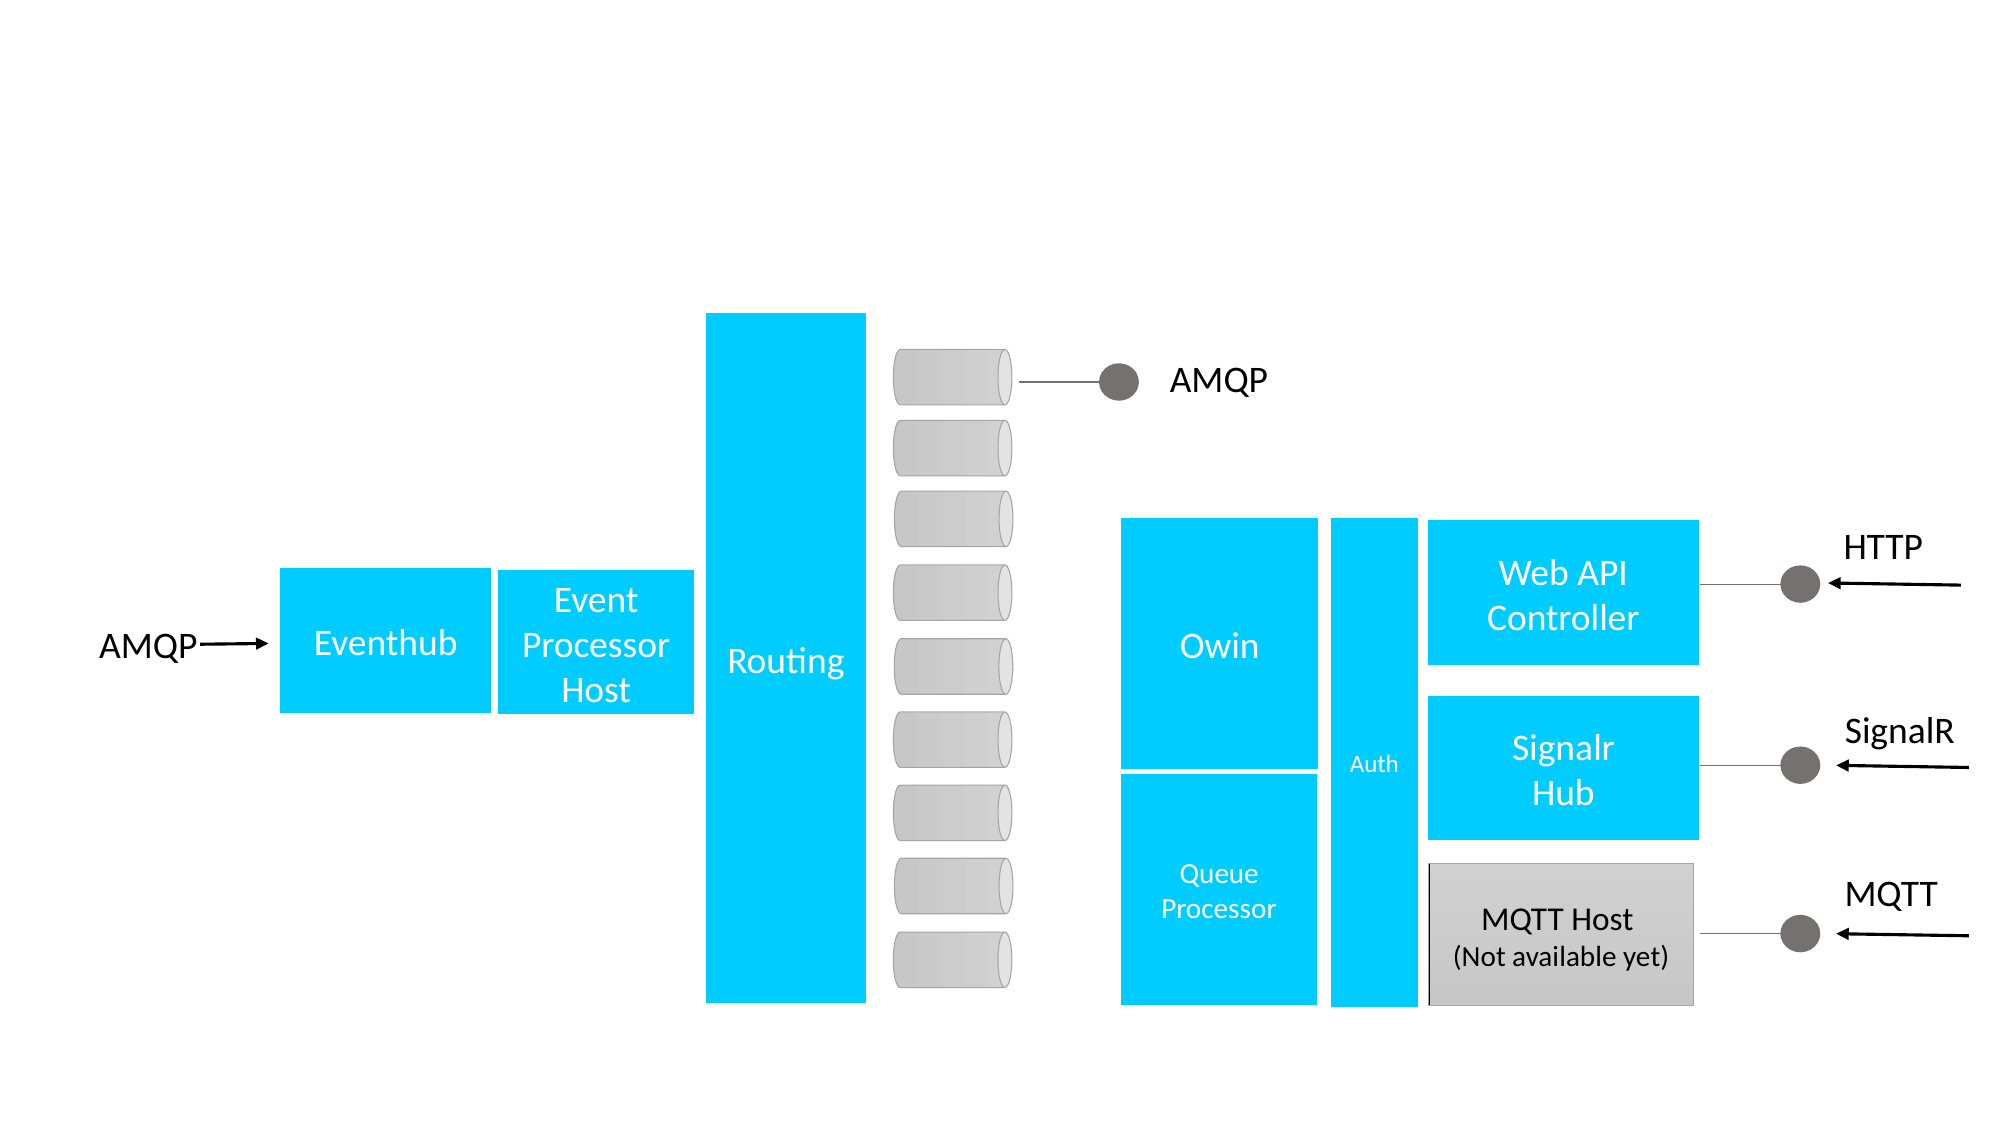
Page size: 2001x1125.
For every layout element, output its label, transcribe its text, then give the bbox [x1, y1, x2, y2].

text_box [892, 348, 1013, 406]
text_box SignalR [1829, 698, 1970, 759]
text_box [892, 564, 1013, 621]
text_box MQTT [1829, 861, 1953, 921]
text_box [1780, 914, 1821, 953]
text_box [892, 419, 1013, 477]
text_box [893, 638, 1014, 695]
text_box Web API Controller [1428, 520, 1699, 665]
text_box Owin [1121, 518, 1318, 769]
text_box [1780, 746, 1821, 784]
text_box Signalr Hub [1428, 696, 1699, 840]
text_box HTTP [1828, 514, 1939, 574]
text_box [893, 490, 1014, 548]
text_box Eventhub [280, 568, 491, 713]
text_box Auth [1331, 518, 1418, 1007]
text_box AMQP [1155, 347, 1284, 407]
text_box [892, 711, 1013, 768]
text_box [892, 784, 1013, 842]
text_box AMQP [84, 613, 213, 673]
text_box MQTT Host (Not available yet) [1428, 863, 1694, 1006]
text_box [892, 931, 1013, 989]
text_box [1099, 363, 1139, 401]
text_box [893, 857, 1014, 915]
text_box [1780, 565, 1821, 603]
text_box Event ProcessorHost [498, 570, 694, 714]
text_box Routing [706, 313, 866, 1003]
text_box Queue Processor [1121, 774, 1317, 1005]
